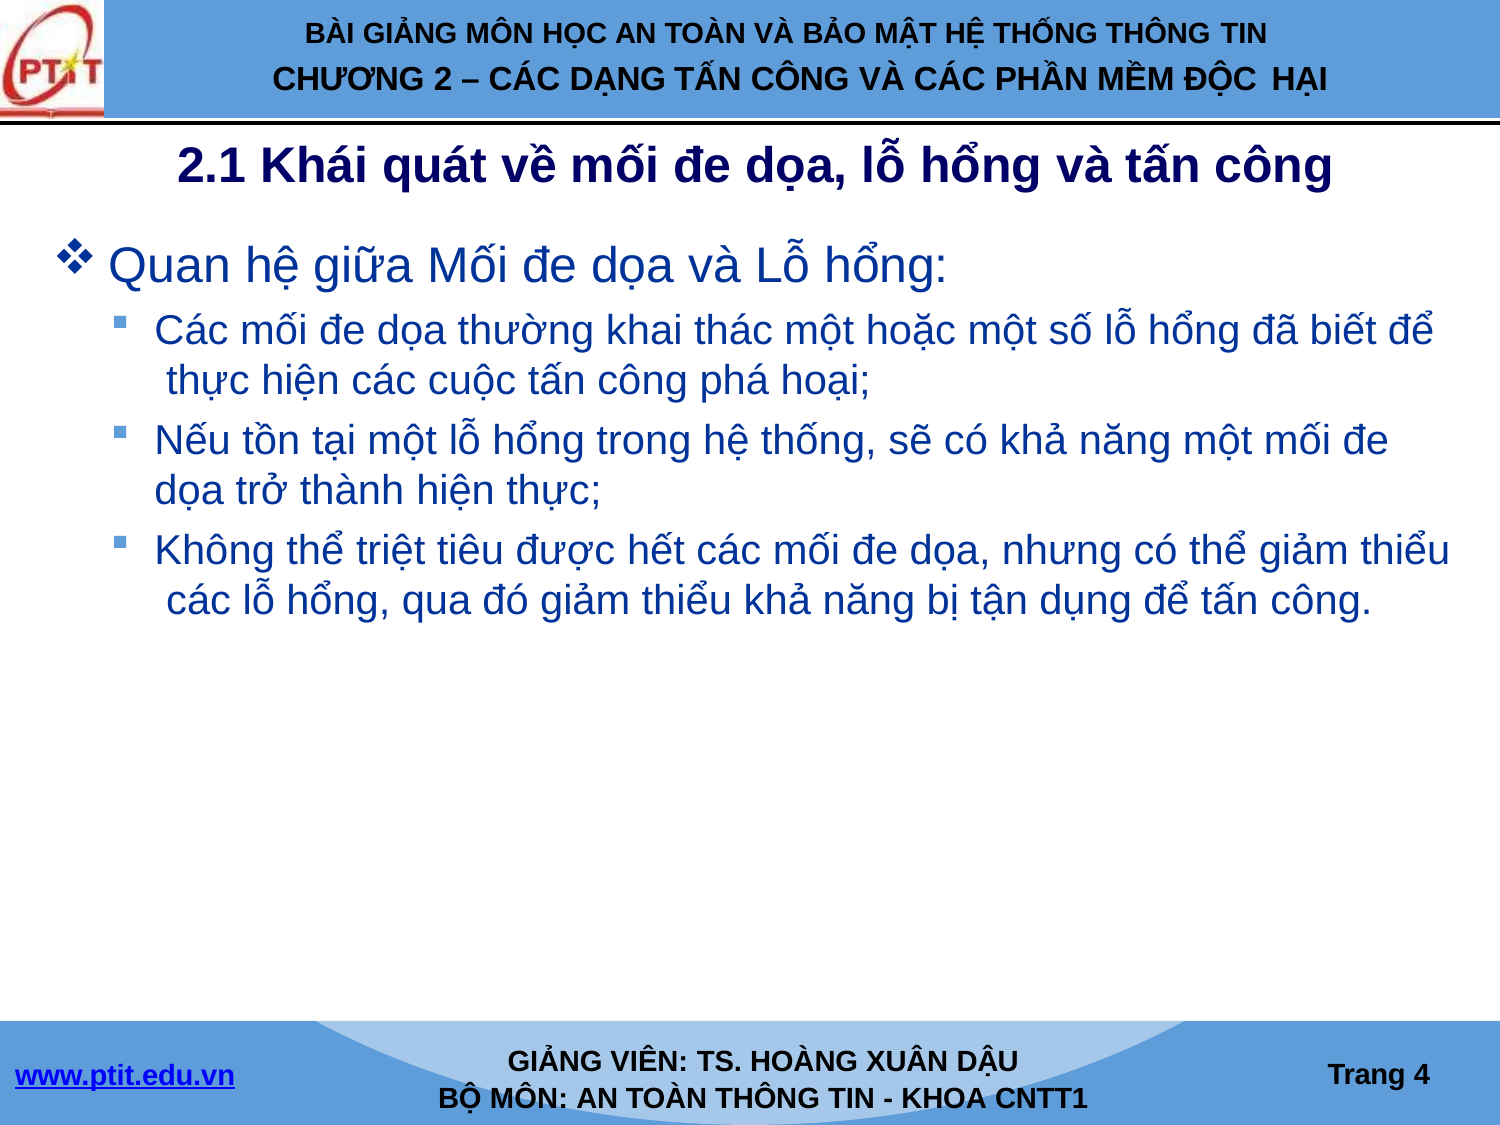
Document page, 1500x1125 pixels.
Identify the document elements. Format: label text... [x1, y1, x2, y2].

picture [0, 0, 104, 119]
text_box www.ptit.edu.vn [12, 1056, 240, 1092]
slide_number Trang 10 [1325, 1055, 1454, 1125]
text_box BÀI GIẢNG MÔN HỌC AN TOÀN VÀ BẢO MẬT HỆ THỐNG THÔNG TIN CHƯƠNG 2 – CÁC DẠNG TẤN CÔNG VÀ CÁC PHẦN MỀM ĐỘC HẠI 2.1 Khái quát về mối đe dọa, lỗ hổng và tấn công Quan hệ giữa Mối đe dọa và Lỗ hổng: Các mối đe dọa thường khai thác một hoặc một số lỗ hổng đã biết để thực hiện các cuộc tấn công phá hoại; Nếu tồn tại một lỗ hổng trong hệ thống, sẽ có khả năng một mối đe dọa trở thành hiện thực; Không thể triệt tiêu được hết các mối đe dọa, nhưng có thể giảm thiểu các lỗ hổng, qua đó giảm thiểu khả năng bị tận dụng để tấn công. [50, 5, 1452, 623]
footer GIẢNG VIÊN: TS. HOÀNG XUÂN DẬU BỘ MÔN: AN TOÀN THÔNG TIN - KHOA CNTT1 [437, 1042, 1093, 1125]
